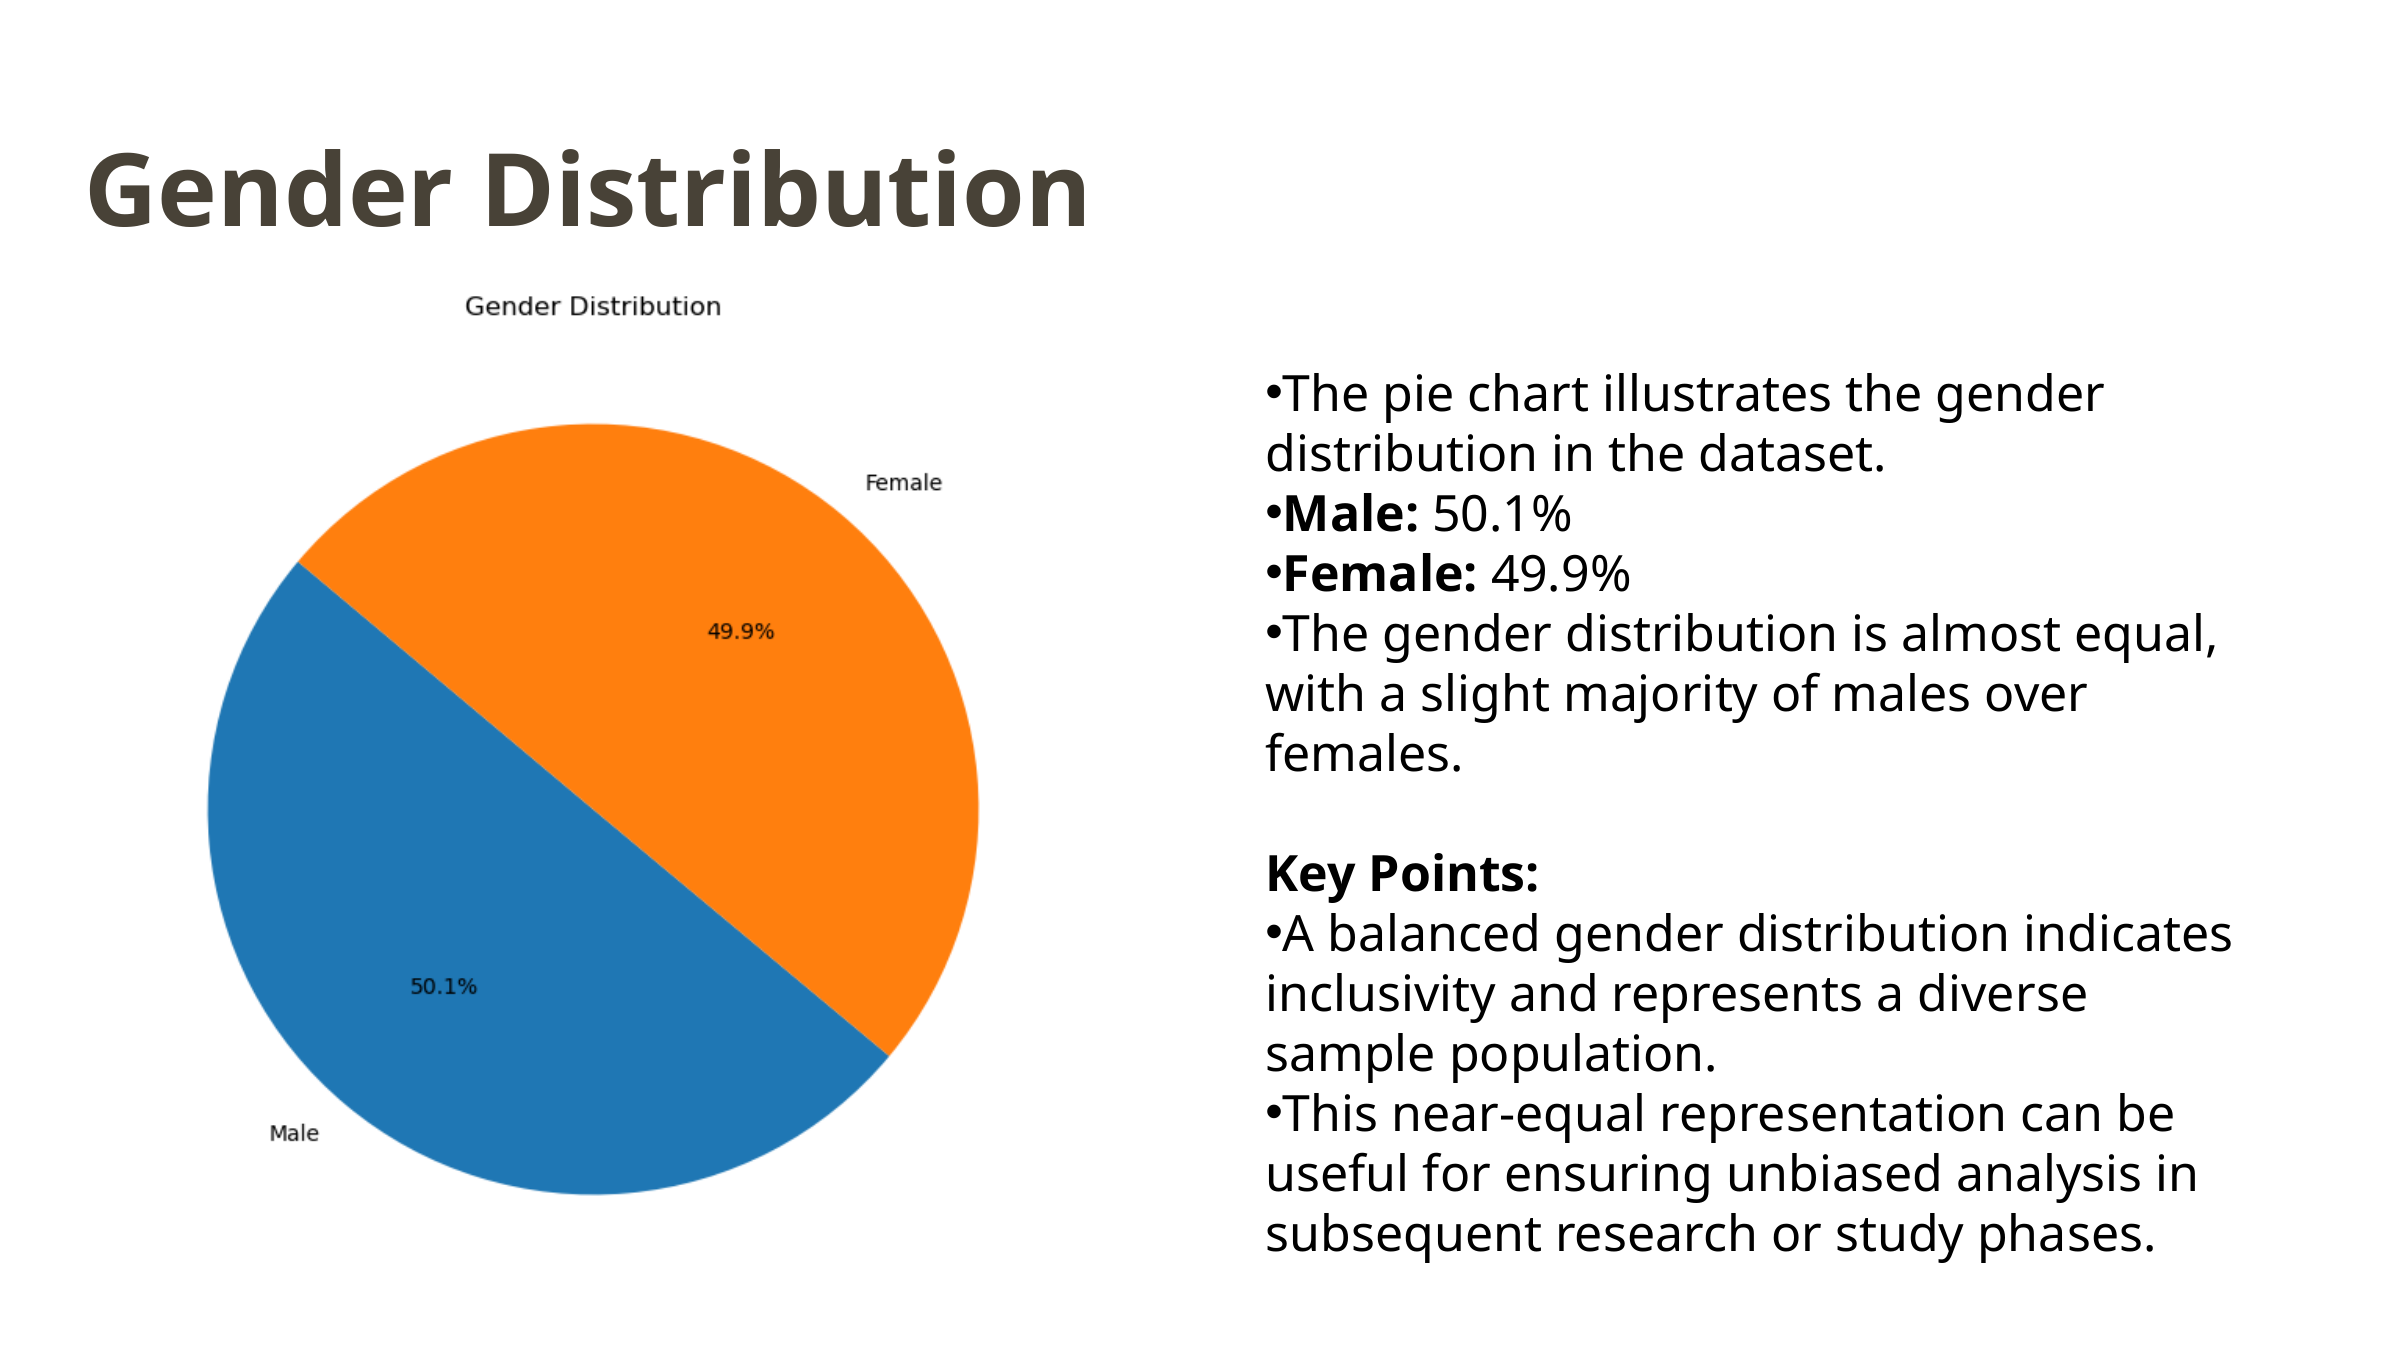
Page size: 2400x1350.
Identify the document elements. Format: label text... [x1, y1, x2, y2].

text_box Gender Distribution [70, 118, 2304, 355]
picture [96, 281, 1091, 1307]
text_box The pie chart illustrates the gender distribution in the dataset. Male: 50.1% Female: 49.9% The gender distribution is almost equal, with a slight majority of males over females. Key Points: A balanced gender distribution indicates inclusivity and represents a diverse sample population. This near-equal representation can be useful for ensuring unbiased analysis in subsequent research or study phases. [1250, 355, 2260, 1198]
